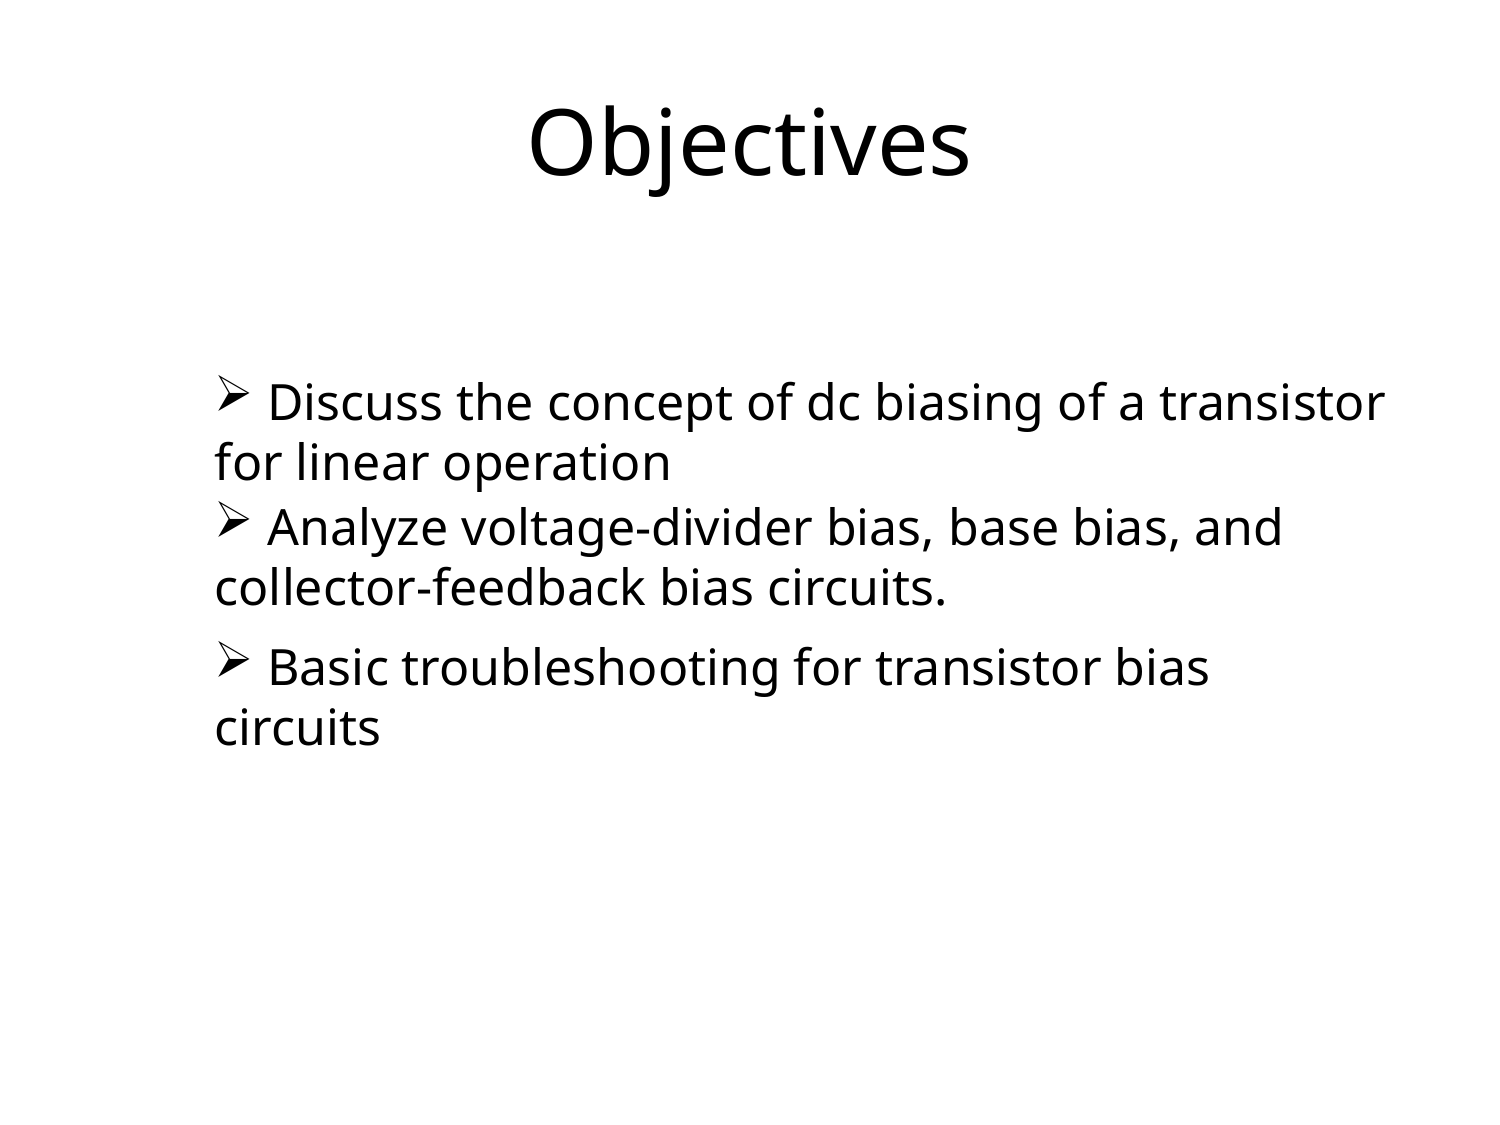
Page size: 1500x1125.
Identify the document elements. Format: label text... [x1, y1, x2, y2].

text_box Basic troubleshooting for transistor bias circuits [200, 627, 1300, 763]
text_box Analyze voltage-divider bias, base bias, and collector-feedback bias circuits. [199, 487, 1338, 623]
title Objectives [74, 44, 1426, 233]
text_box Discuss the concept of dc biasing of a transistor for linear operation [199, 362, 1413, 498]
